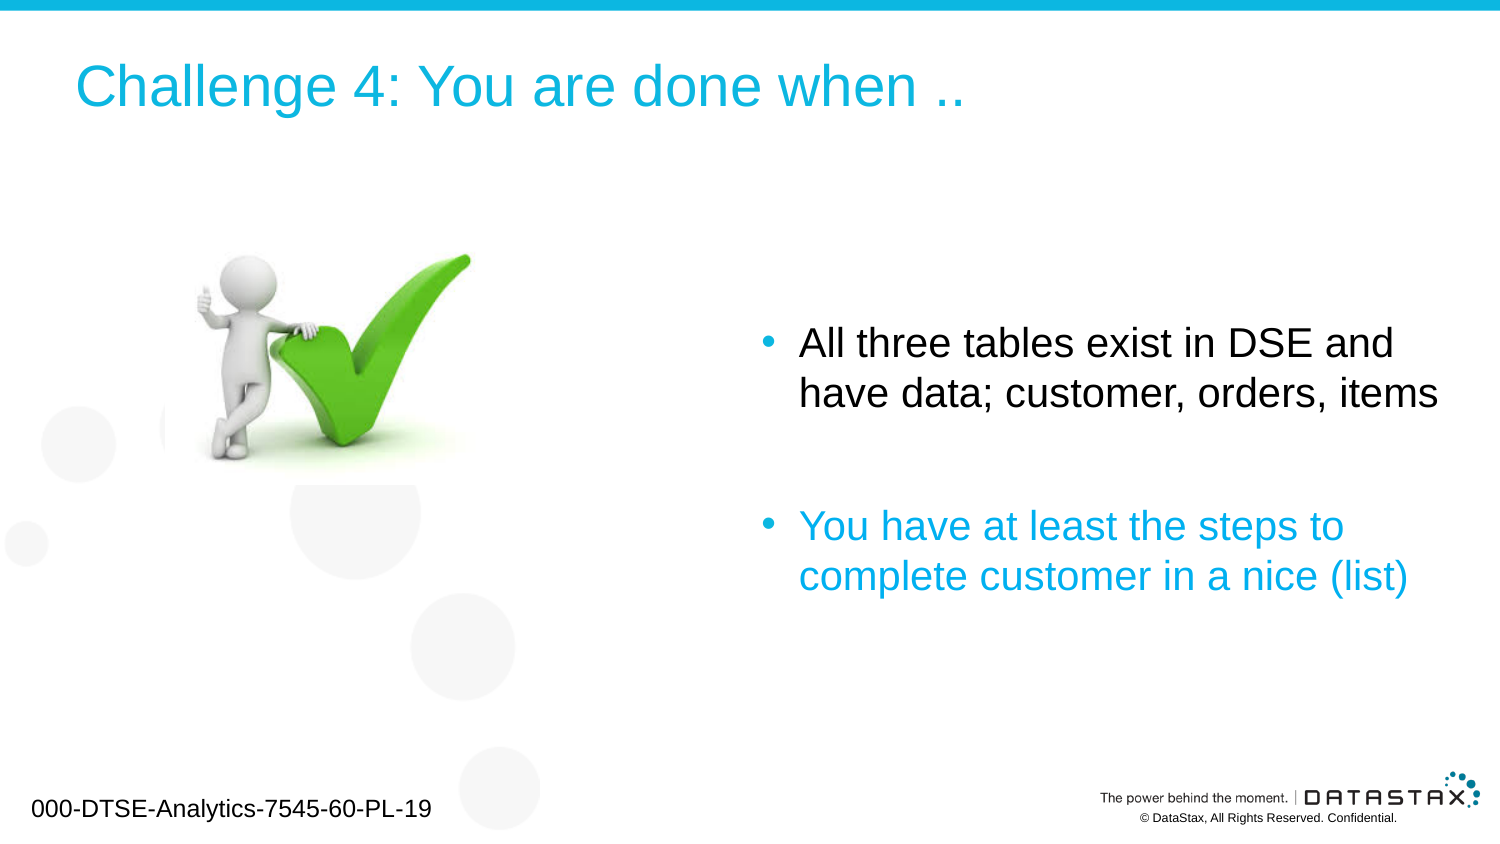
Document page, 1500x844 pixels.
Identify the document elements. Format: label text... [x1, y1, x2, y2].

list All three tables exist in DSE and have data; customer, orders, items You have at least the steps to complete customer in a nice (list) [760, 308, 1463, 500]
slide_number © DataStax, All Rights Reserved. Confidential. [1125, 802, 1463, 834]
title Challenge 4: You are done when .. [75, 44, 1425, 135]
picture [1085, 756, 1495, 823]
slide_number 000-DTSE-Analytics-7545-60-PL-19 [16, 785, 720, 831]
picture [165, 242, 489, 486]
